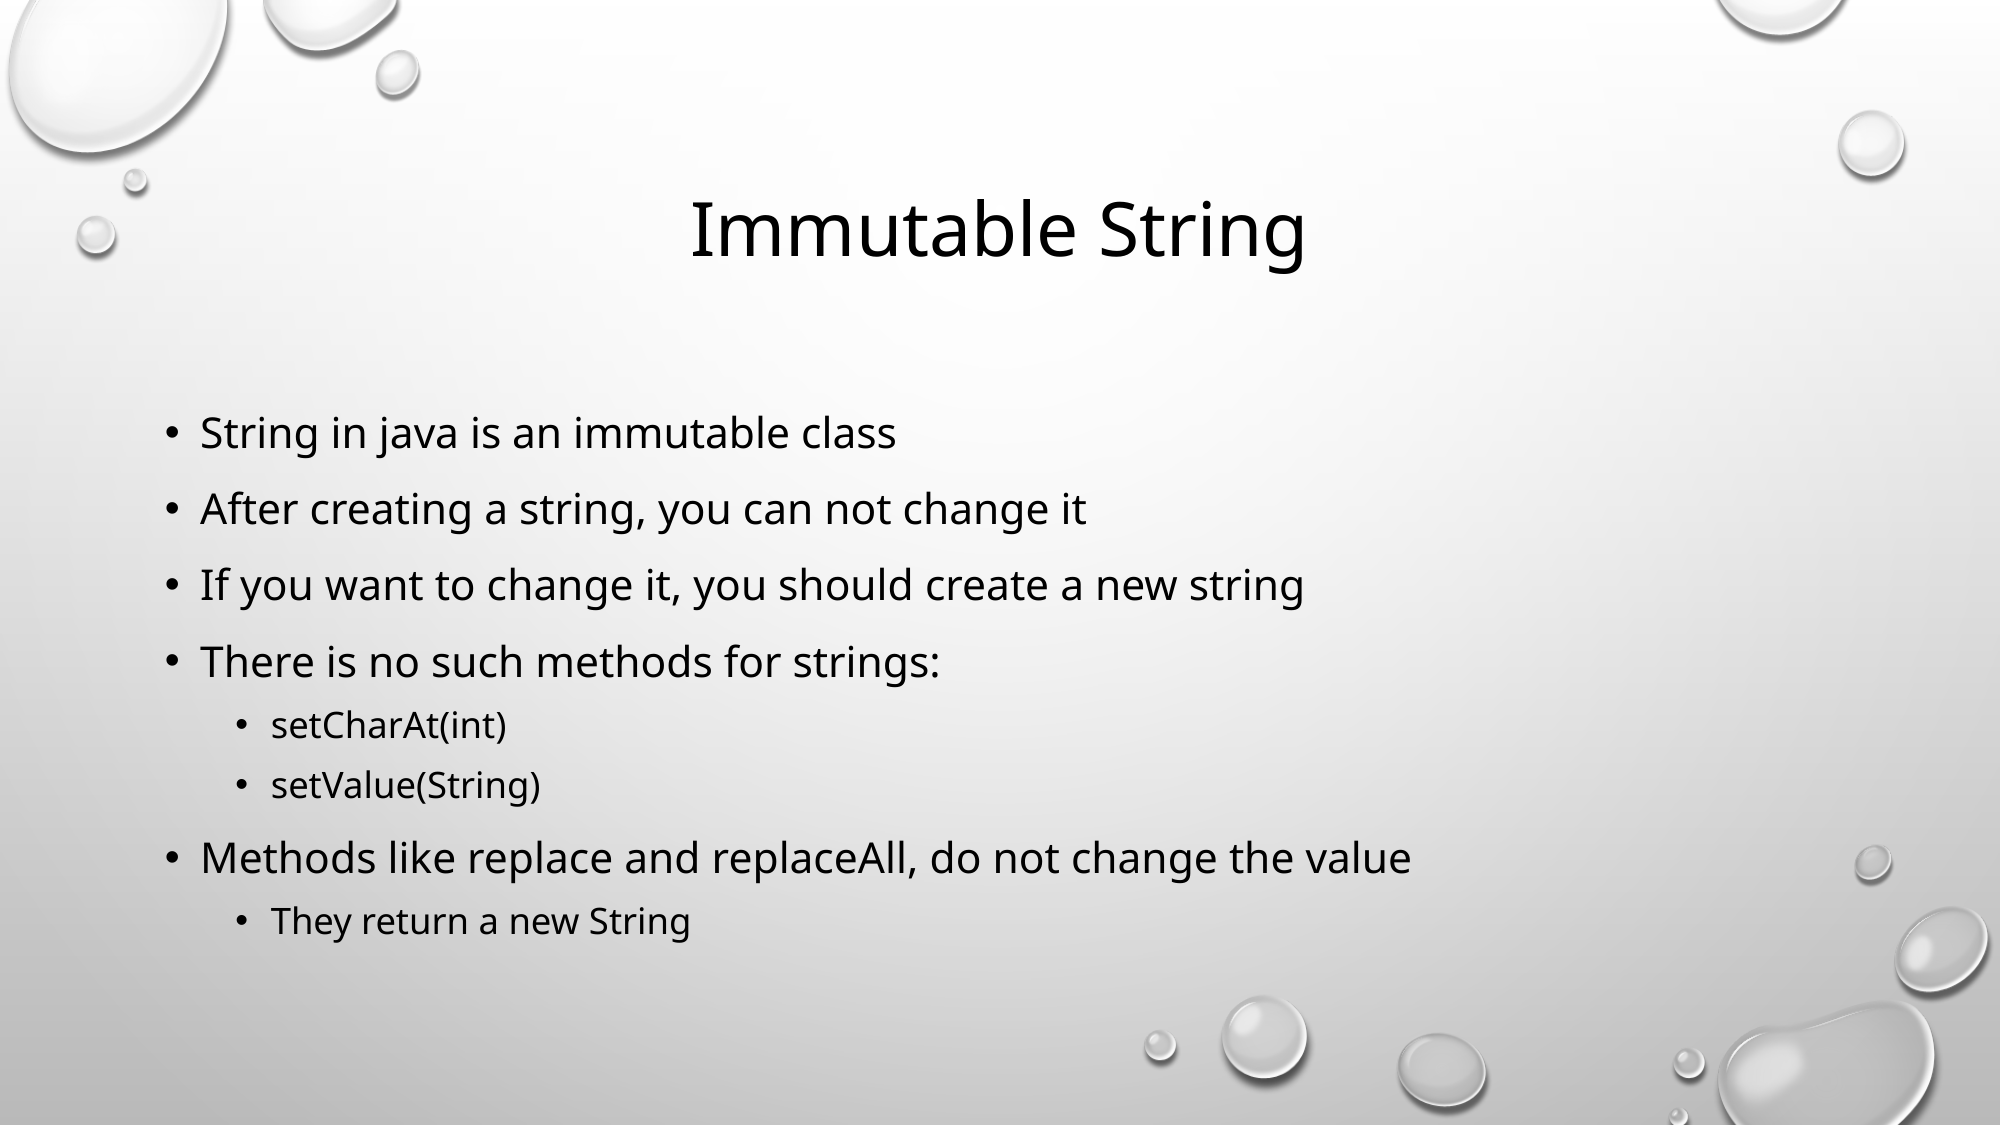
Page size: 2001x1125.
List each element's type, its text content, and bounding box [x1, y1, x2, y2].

picture [0, 0, 2000, 1125]
title Immutable String [149, 101, 1851, 364]
list String in java is an immutable class After creating a string, you can not change it If you want to change it, you should create a new string There is no such methods for strings: setCharAt(int) setValue(String) Methods like replace and replaceAll, do not change the value They return a new String [149, 388, 1850, 950]
